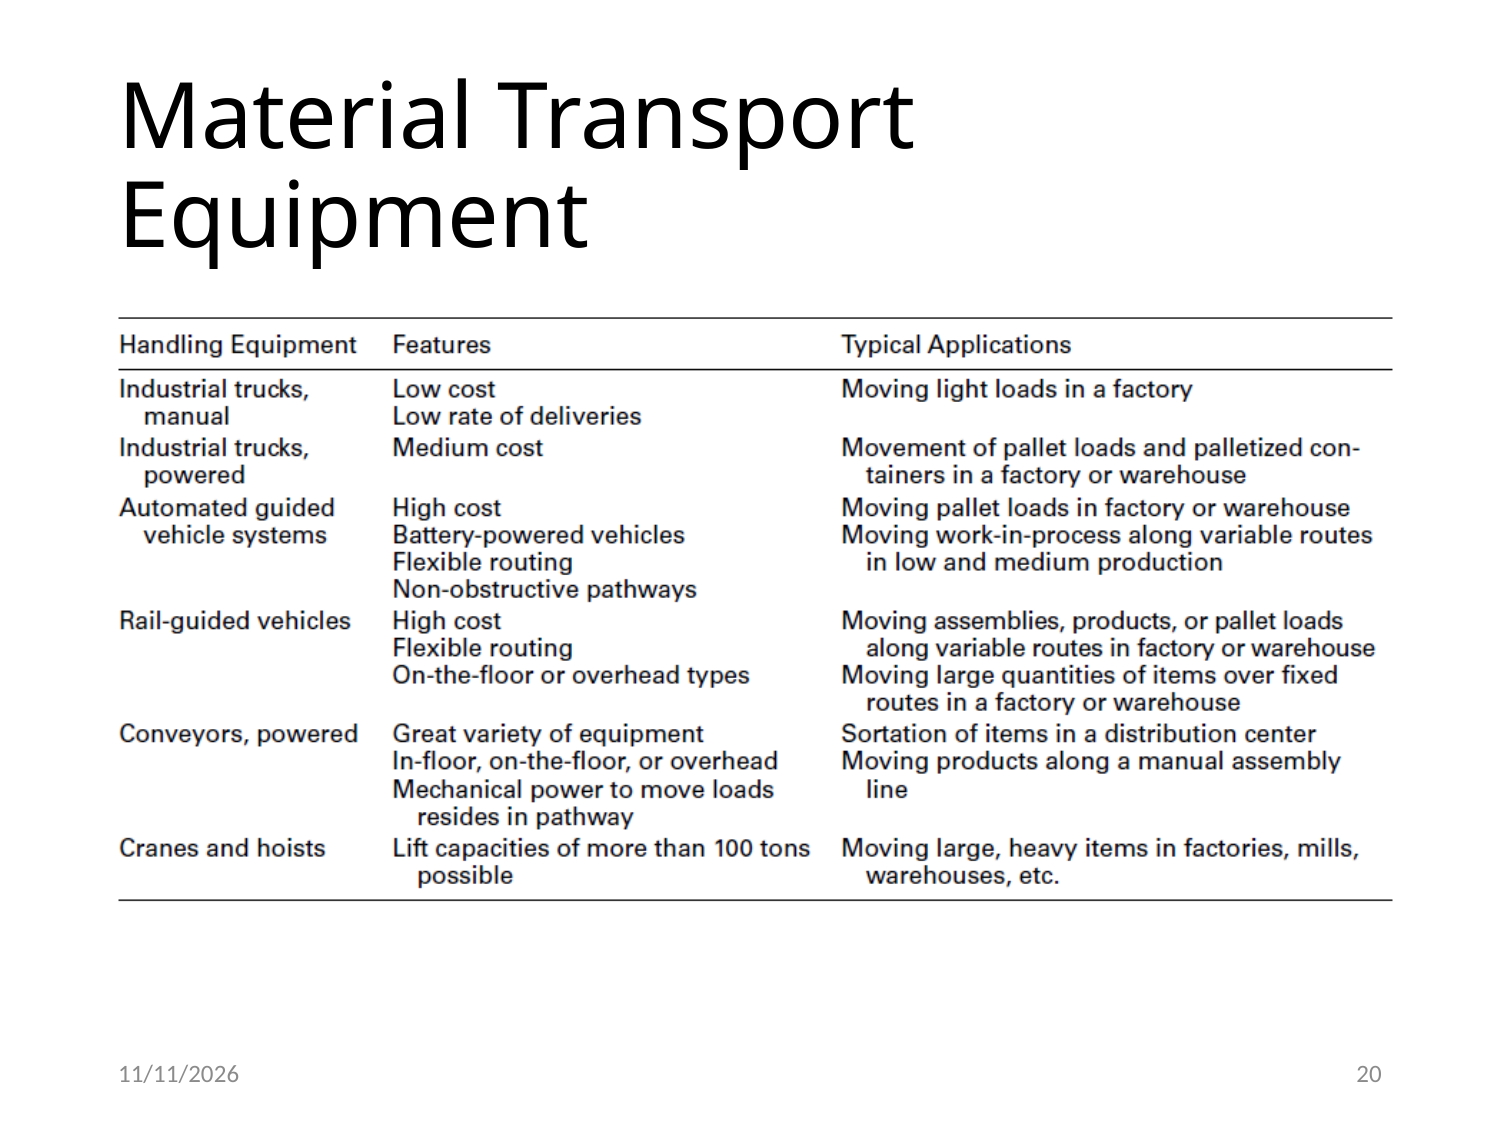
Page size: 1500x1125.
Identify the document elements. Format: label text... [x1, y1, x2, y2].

title Material Transport Equipment [103, 59, 1397, 278]
picture [103, 309, 1397, 914]
slide_number 20 [1059, 1042, 1397, 1103]
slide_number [103, 1042, 441, 1103]
